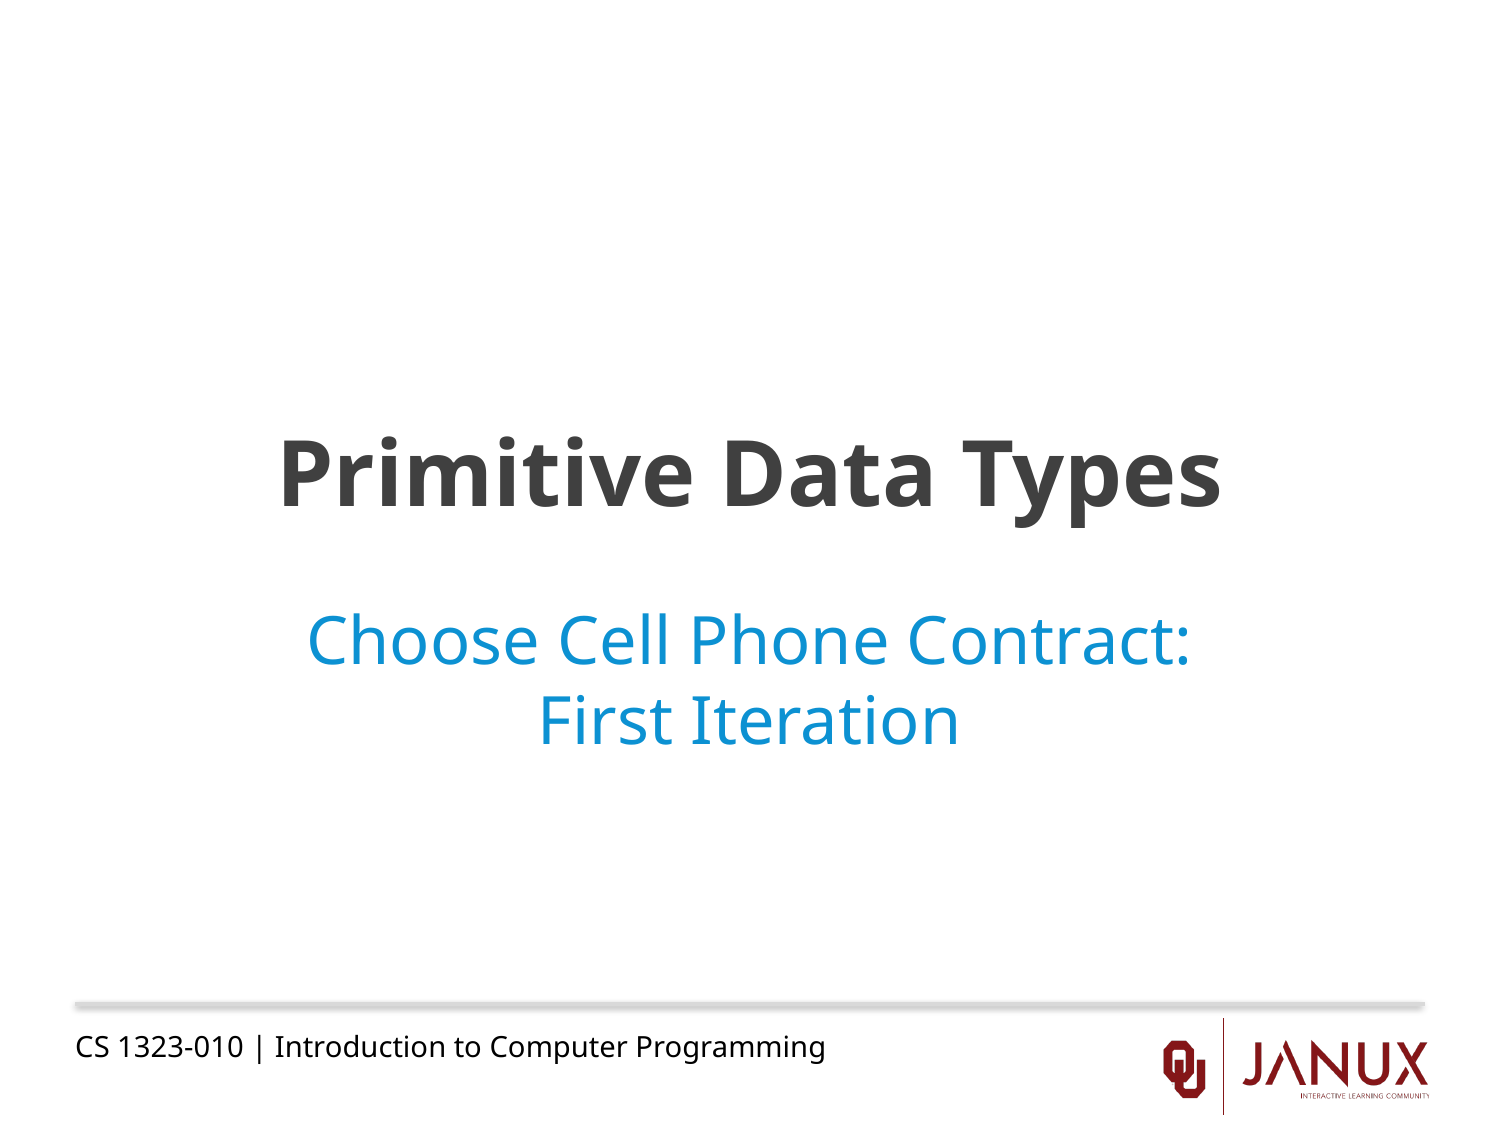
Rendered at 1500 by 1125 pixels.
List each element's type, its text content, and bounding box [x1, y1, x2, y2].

title Primitive Data Types [112, 349, 1388, 591]
subtitle Choose Cell Phone Contract: First Iteration [225, 590, 1275, 885]
